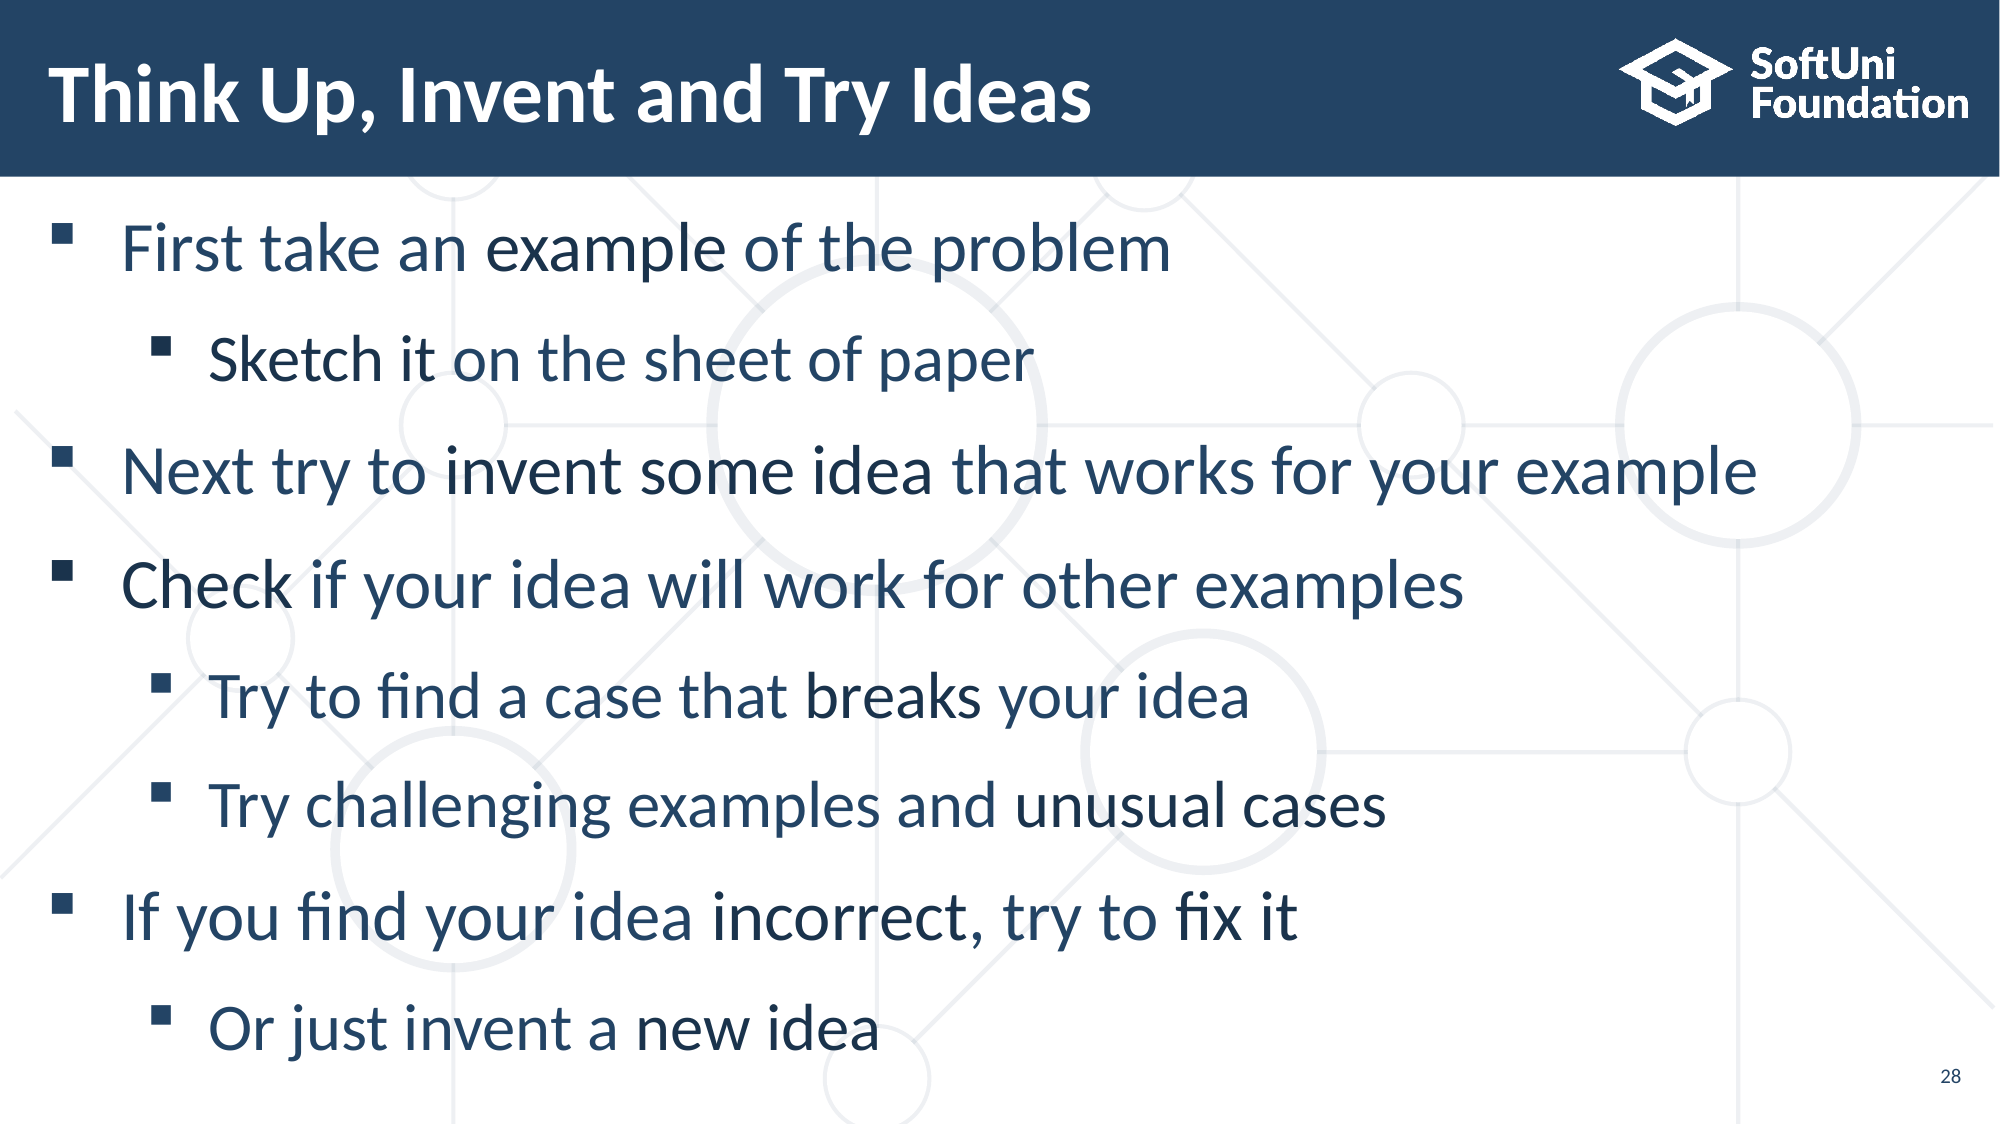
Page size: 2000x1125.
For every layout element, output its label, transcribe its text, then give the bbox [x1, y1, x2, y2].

picture [1618, 38, 1968, 126]
text_box First take an example of the problem Sketch it on the sheet of paper Next try to invent some idea that works for your example Check if your idea will work for other examples Try to find a case that breaks your idea Try challenging examples and unusual cases If you find your idea incorrect, try to fix it Or just invent a new idea [31, 188, 1968, 1103]
title Think Up, Invent and Try Ideas [31, 16, 1591, 162]
